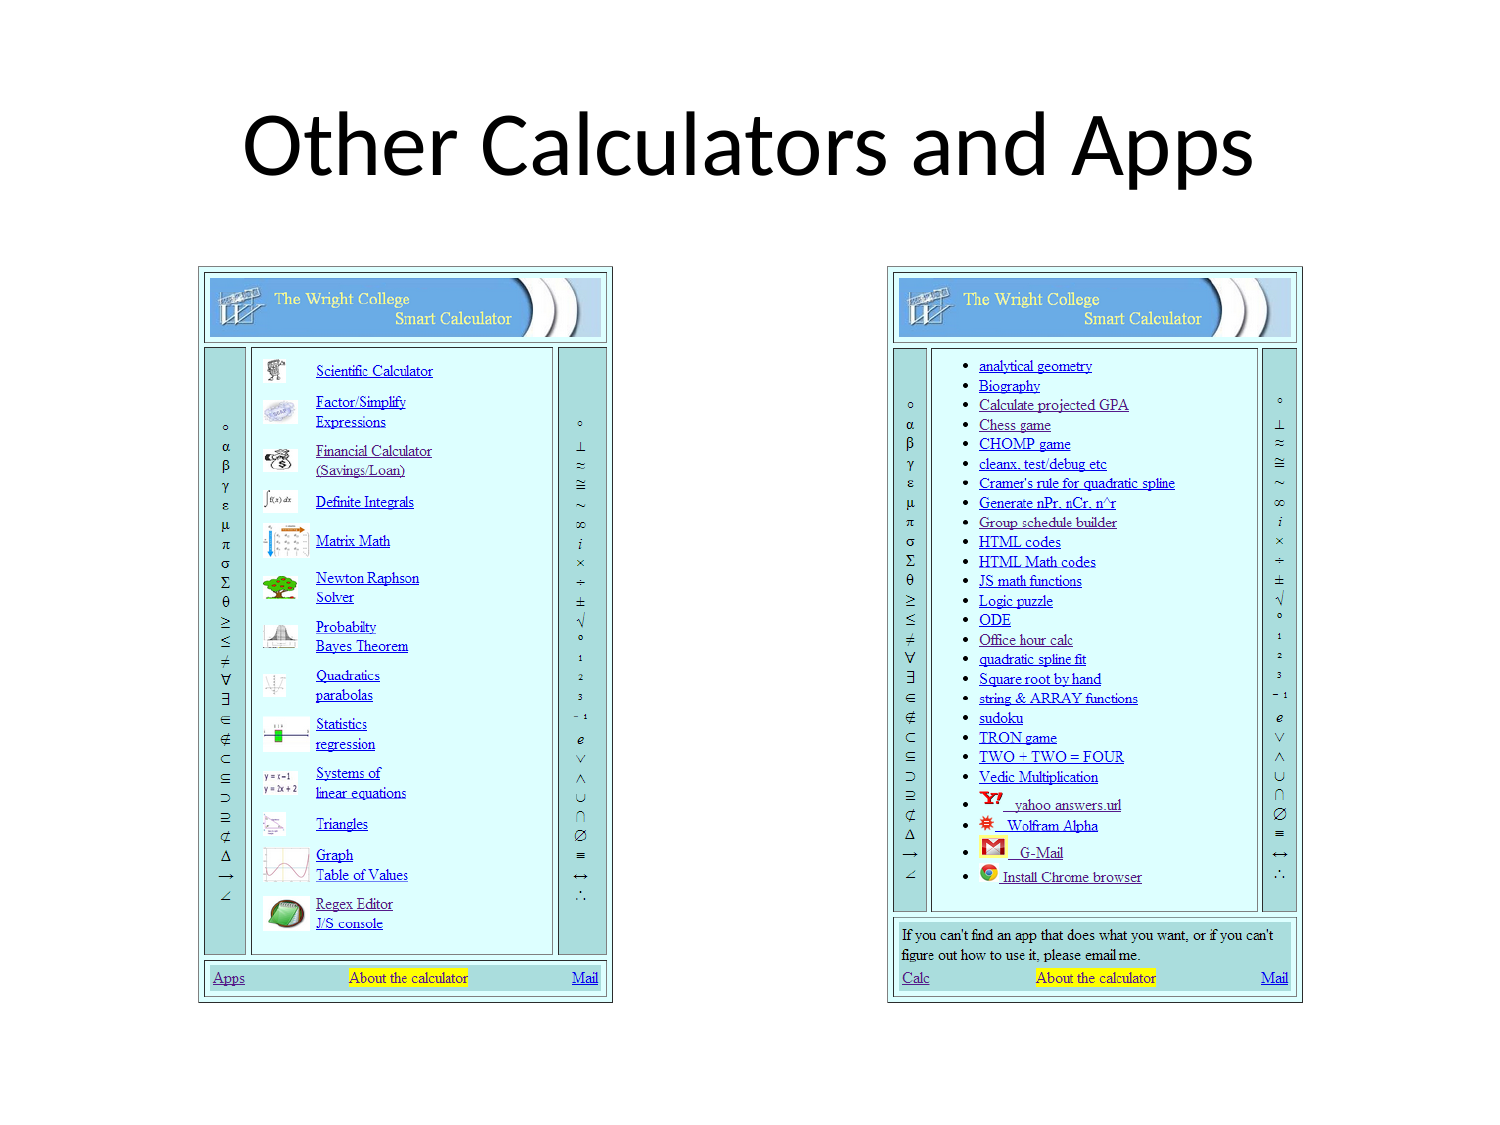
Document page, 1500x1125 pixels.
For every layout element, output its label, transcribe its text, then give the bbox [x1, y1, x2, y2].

title Other Calculators and Apps [75, 45, 1425, 233]
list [882, 262, 1305, 1006]
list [193, 262, 620, 1006]
